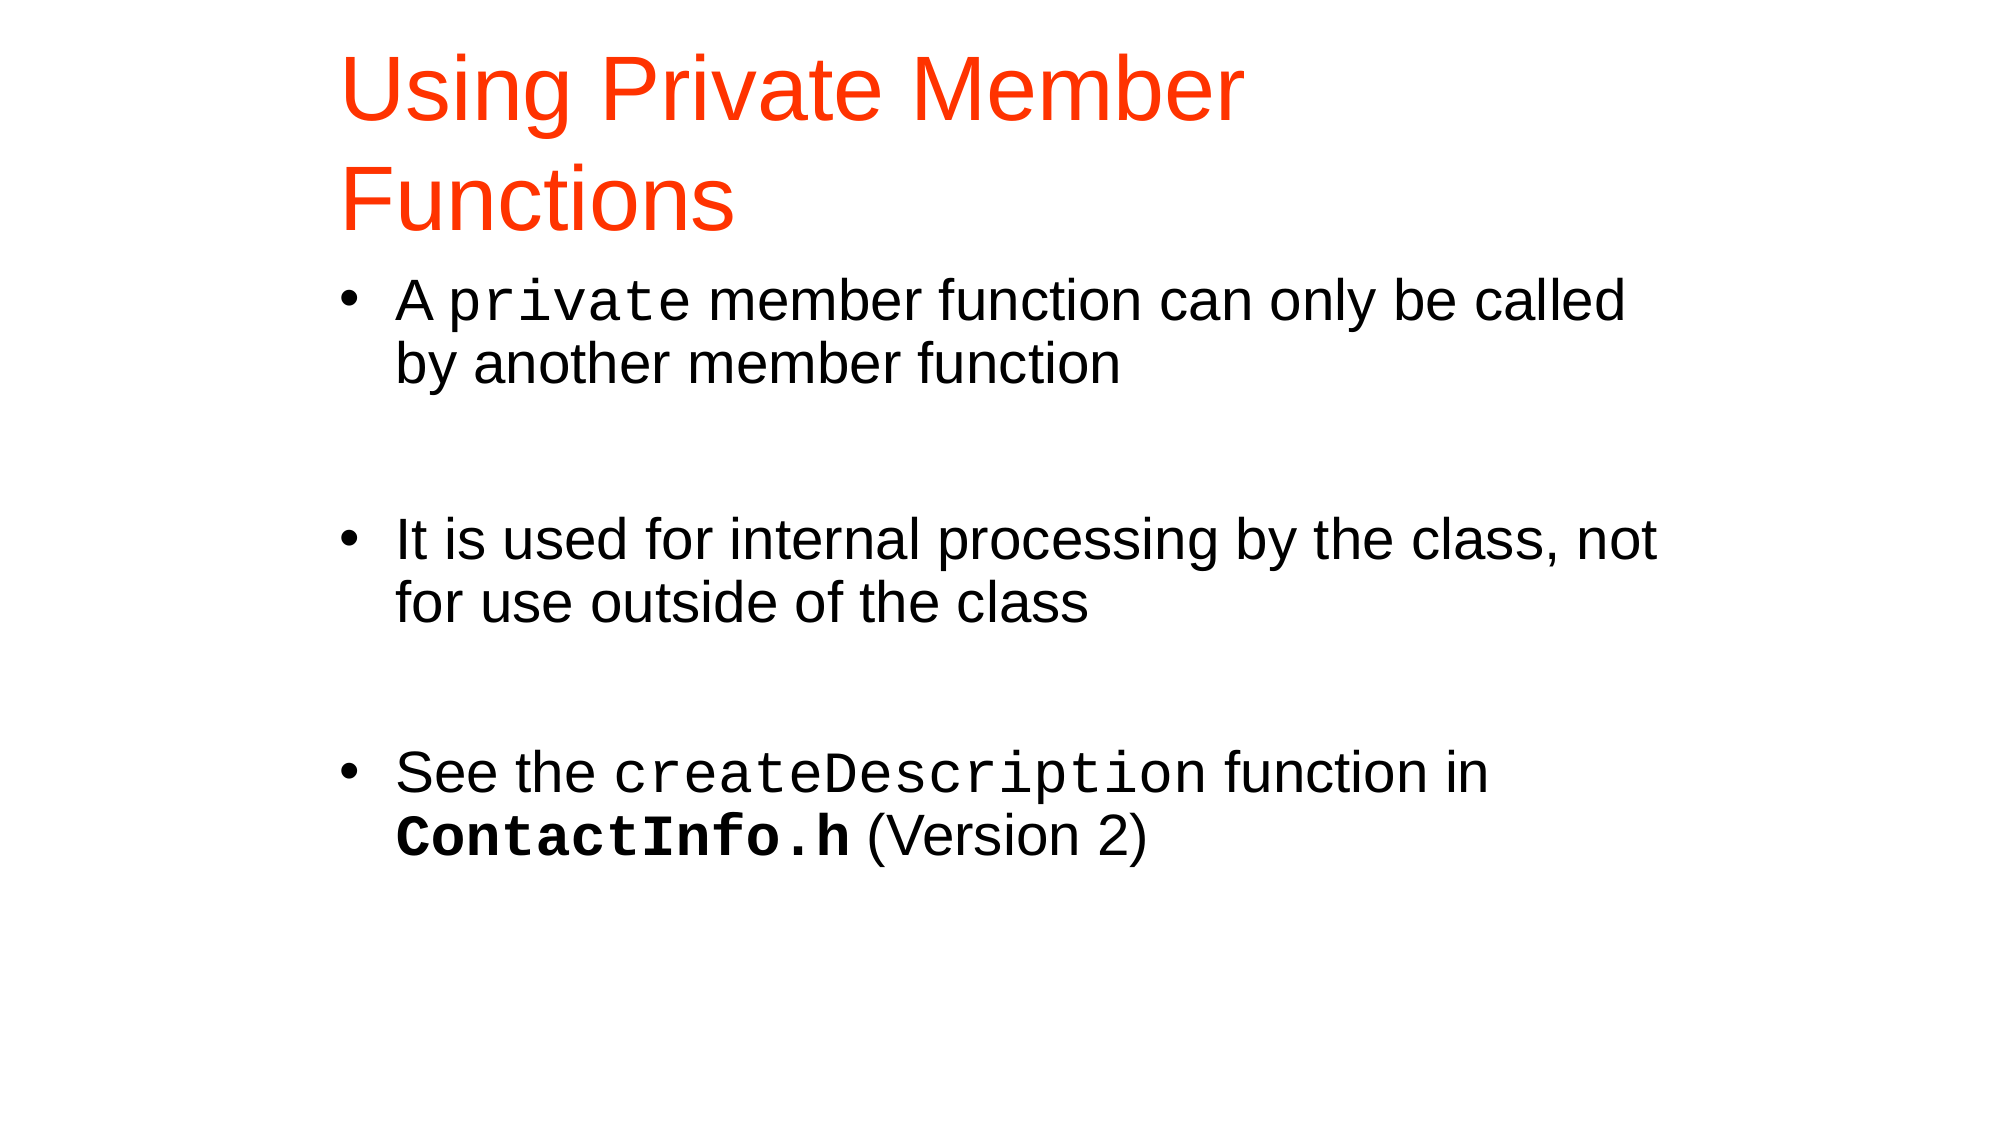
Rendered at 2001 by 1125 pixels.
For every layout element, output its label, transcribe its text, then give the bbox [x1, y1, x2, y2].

text_box Using Private Member Functions [324, 45, 1675, 233]
text_box A private member function can only be called by another member function It is used for internal processing by the class, not for use outside of the class See the createDescription function in ContactInfo.h (Version 2) [324, 262, 1675, 1005]
